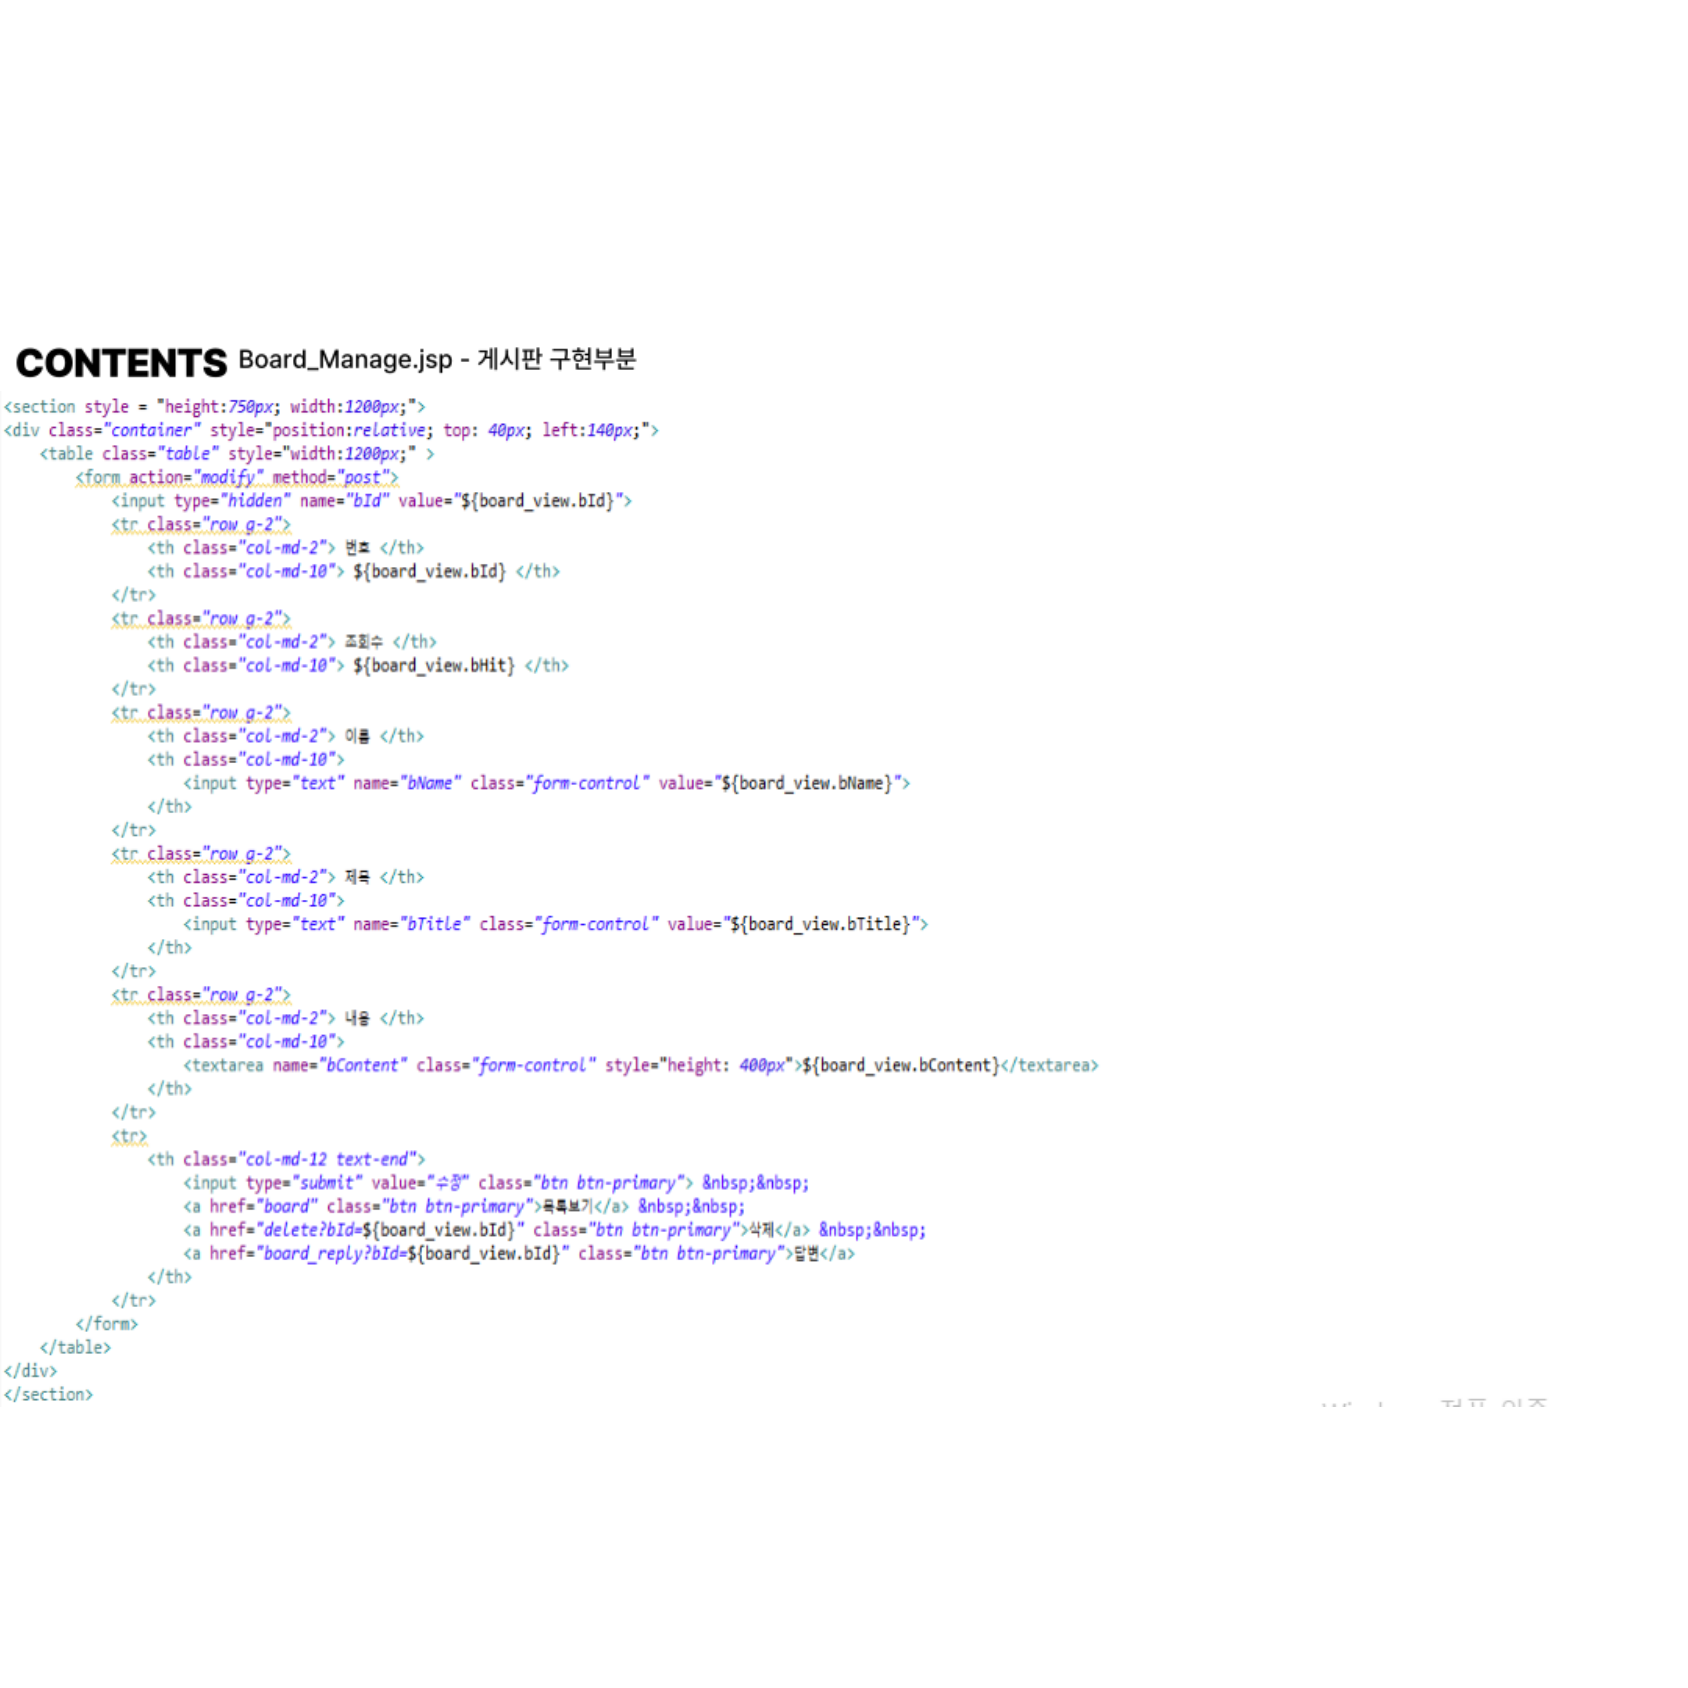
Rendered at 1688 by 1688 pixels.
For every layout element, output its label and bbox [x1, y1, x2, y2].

text_box [0, 391, 1666, 1407]
picture [9, 329, 648, 397]
